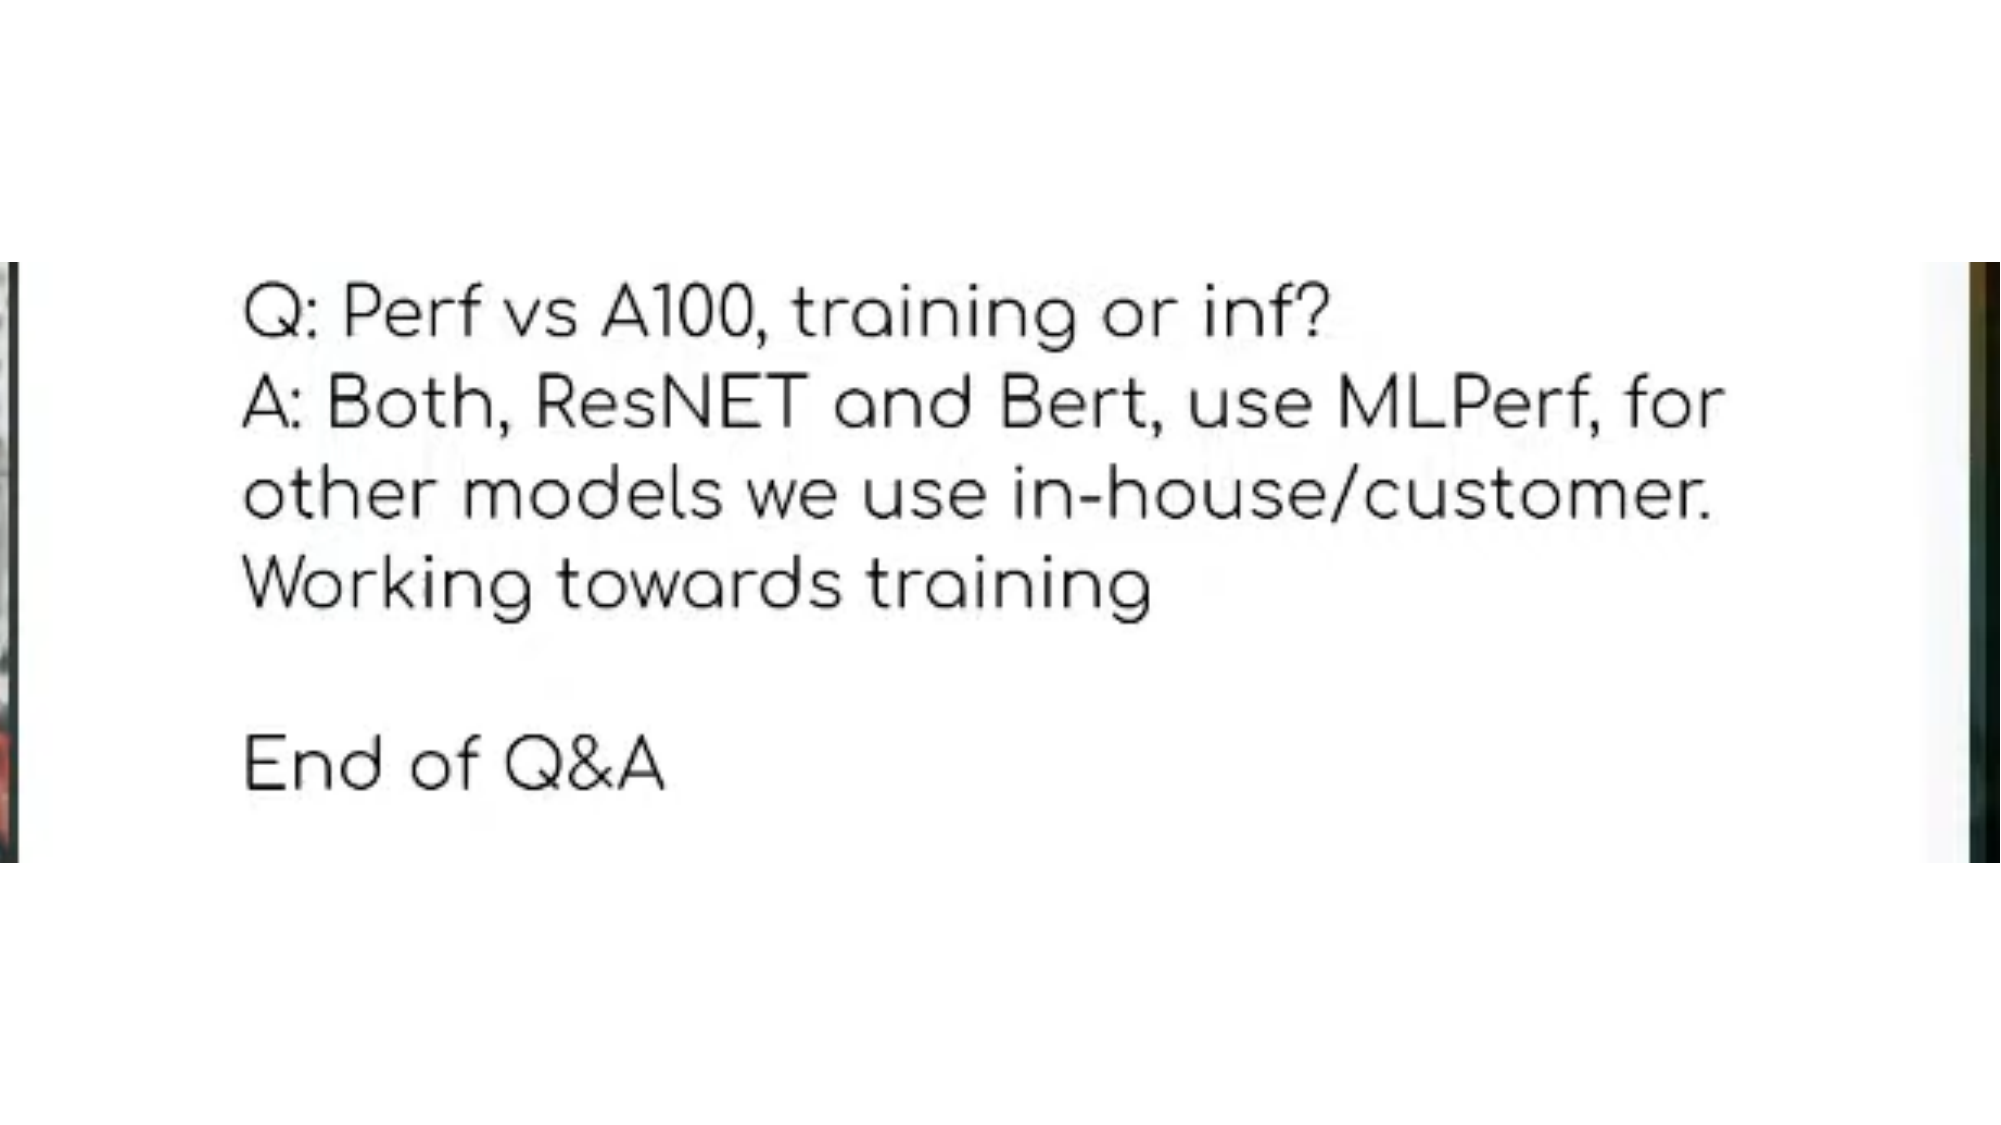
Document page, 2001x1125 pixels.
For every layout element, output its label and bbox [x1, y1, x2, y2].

picture [0, 262, 2000, 863]
